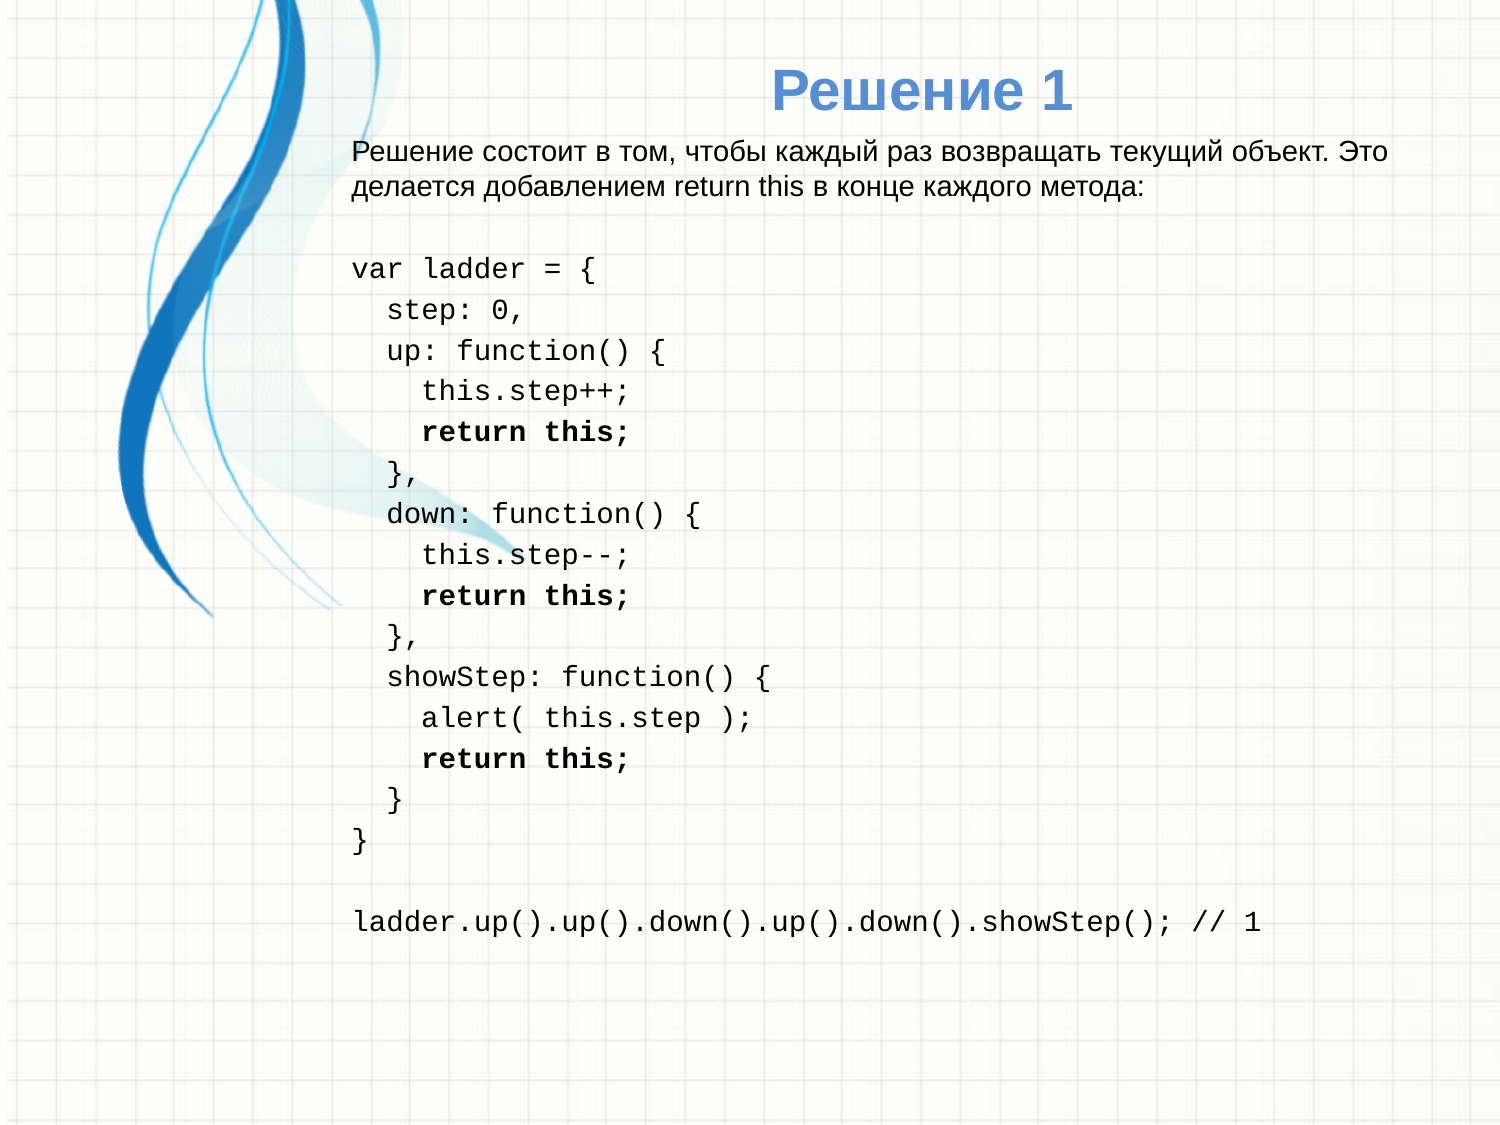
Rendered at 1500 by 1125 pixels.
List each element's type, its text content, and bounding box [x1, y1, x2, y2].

text_box Решение 1 [499, 44, 1450, 125]
text_box Решение состоит в том, чтобы каждый раз возвращать текущий объект. Это делается добавлением return this в конце каждого метода: var ladder = { step: 0, up: function() { this.step++; return this; }, down: function() { this.step--; return this; }, showStep: function() { alert( this.step ); return this; } } ladder.up().up().down().up().down().showStep(); // 1 [336, 125, 1471, 1106]
picture [0, 0, 1500, 1125]
